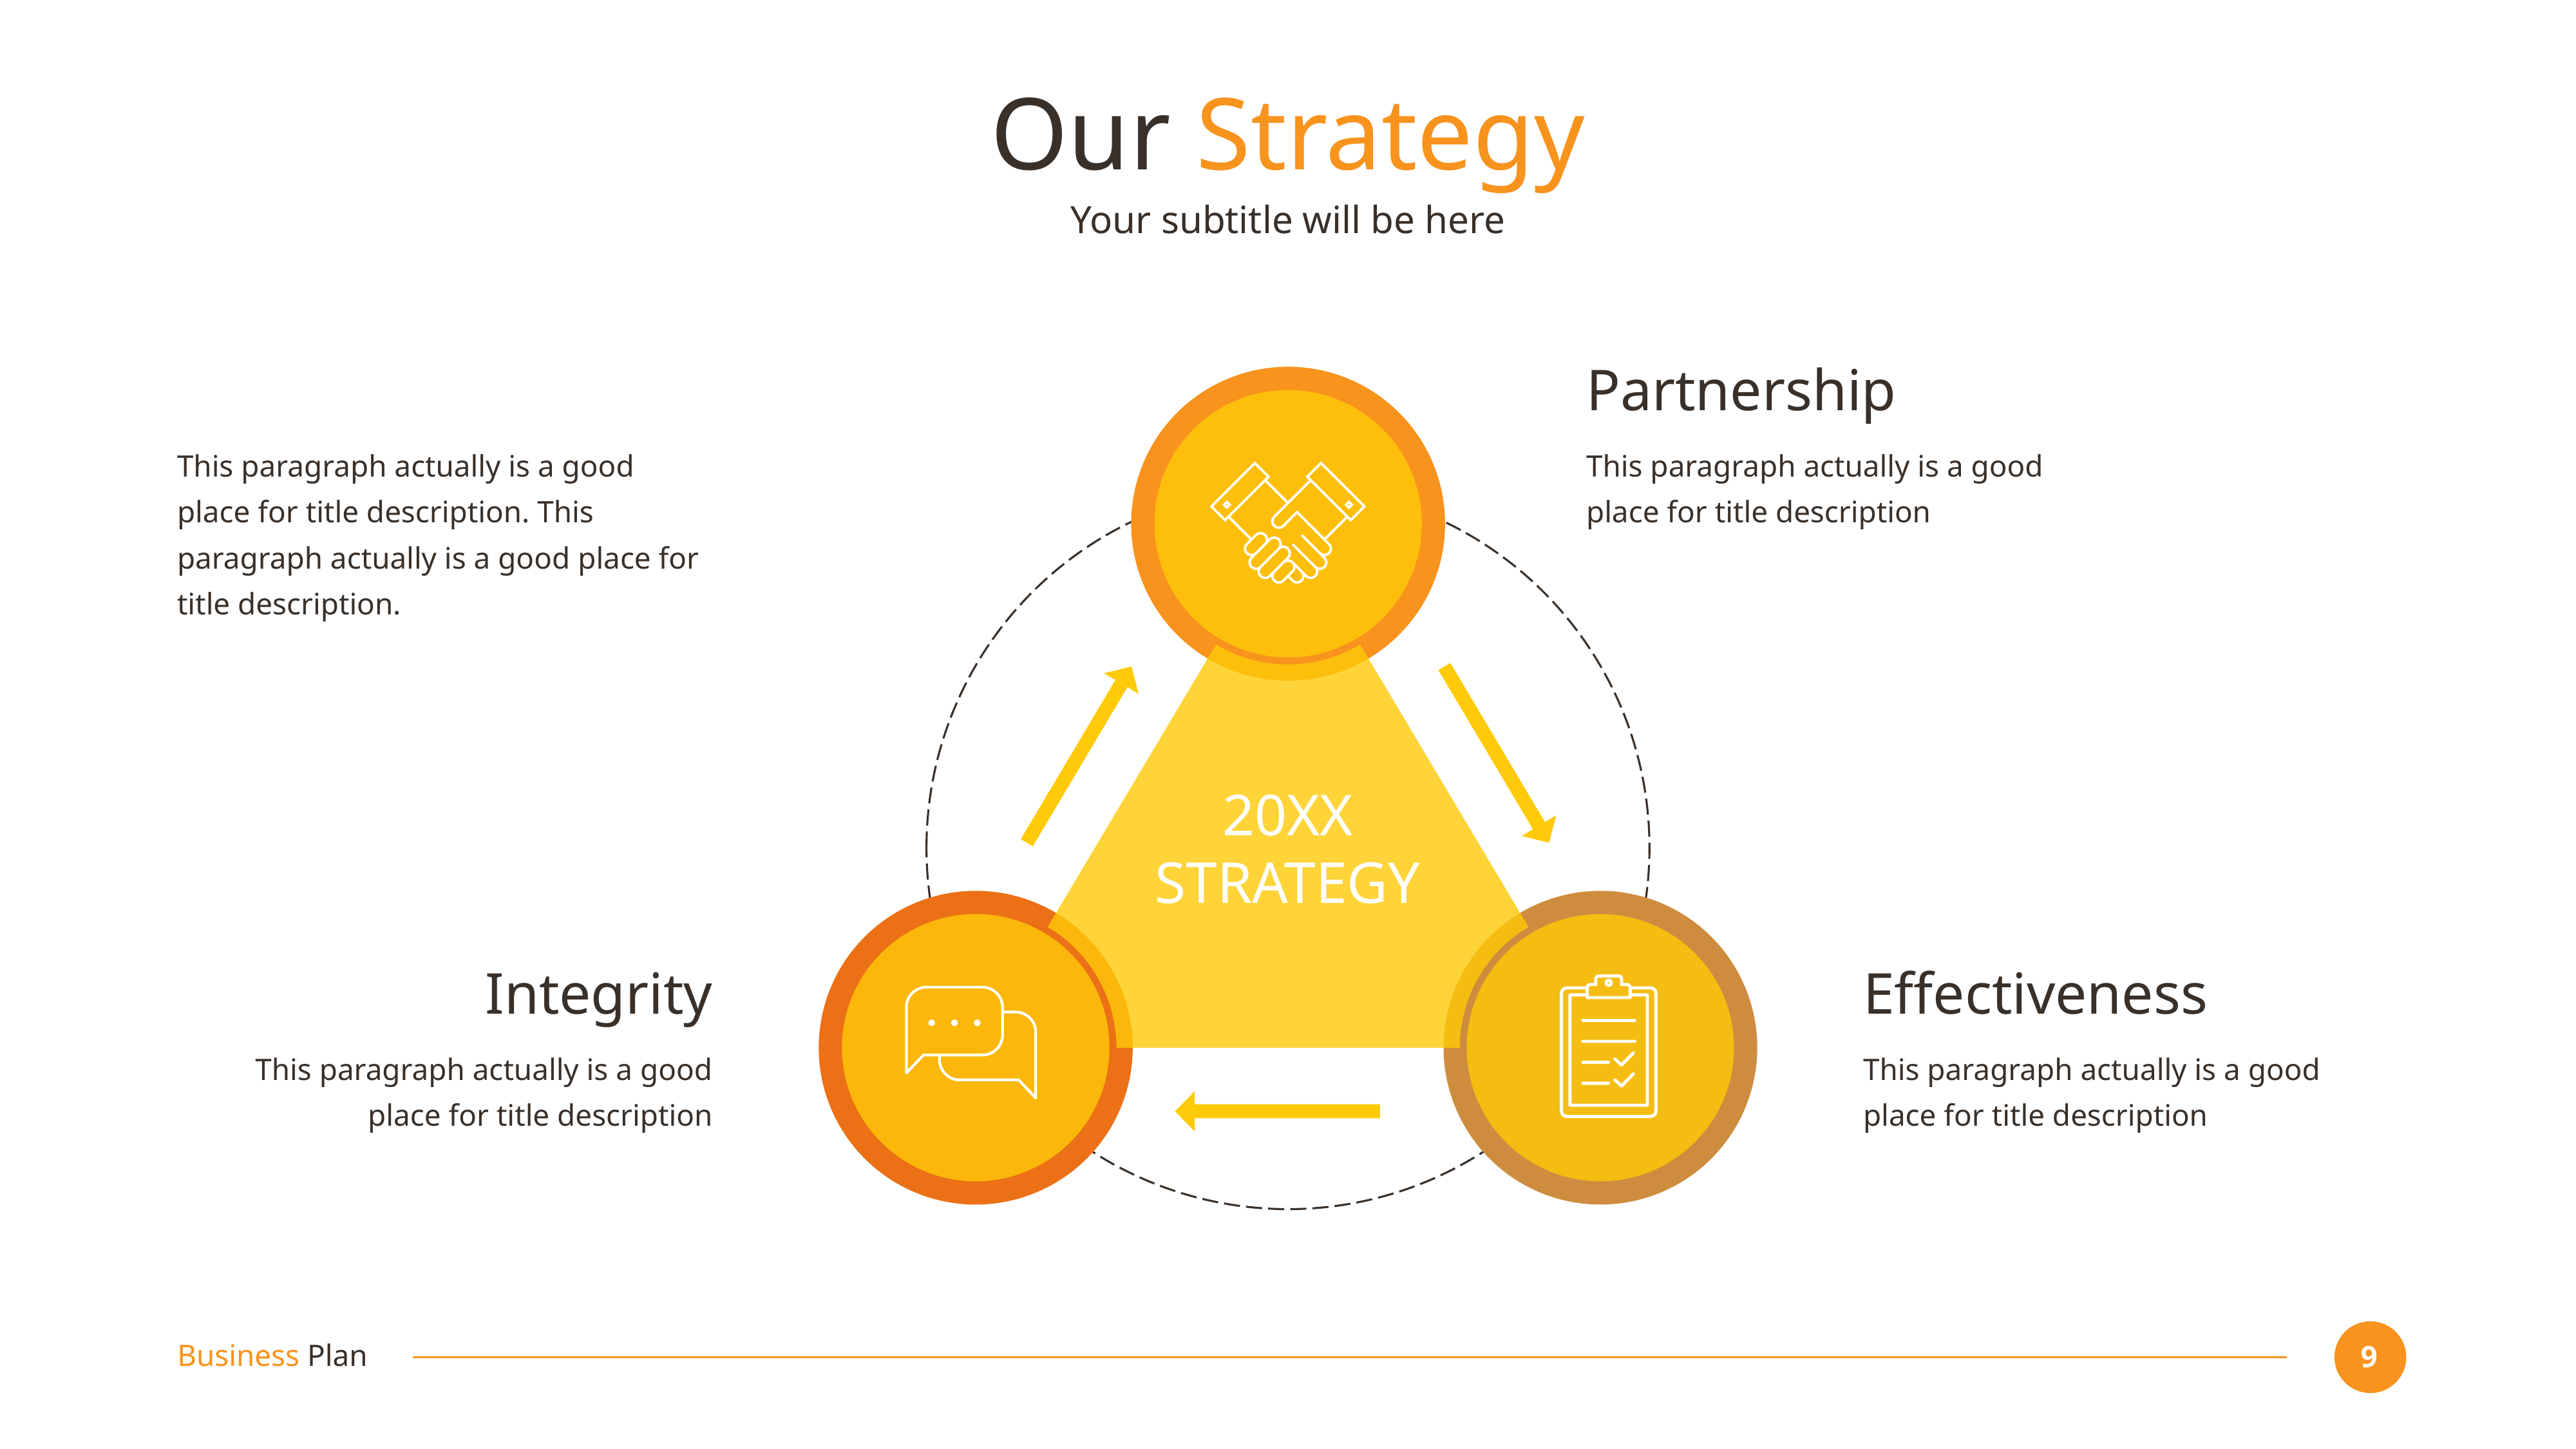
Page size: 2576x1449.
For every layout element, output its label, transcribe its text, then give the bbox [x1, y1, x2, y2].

text_box [1047, 810, 1529, 1048]
text_box Effectiveness [1863, 958, 2399, 1027]
text_box [905, 985, 1037, 1099]
text_box [1443, 891, 1757, 1205]
text_box [926, 522, 1207, 913]
text_box Integrity [177, 958, 713, 1027]
text_box [1131, 366, 1445, 664]
text_box [1369, 522, 1650, 912]
text_box This paragraph actually is a good place for title description. This paragraph actually is a good place for title description. [177, 437, 713, 619]
list Your subtitle will be here [177, 196, 2399, 243]
text_box 20XX STRATEGY [1117, 779, 1459, 916]
text_box [1209, 461, 1367, 584]
text_box This paragraph actually is a good place for title description [177, 1039, 713, 1130]
title Our Strategy [177, 70, 2399, 193]
text_box [819, 891, 1133, 1205]
text_box [1162, 644, 1414, 779]
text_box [1394, 734, 1600, 775]
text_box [976, 734, 1182, 775]
text_box [1093, 1048, 1483, 1209]
text_box Partnership [1586, 354, 2122, 423]
text_box This paragraph actually is a good place for title description [1586, 437, 2122, 526]
text_box [1560, 974, 1658, 1119]
text_box [1466, 914, 1734, 1182]
text_box [1154, 390, 1422, 658]
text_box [1175, 1091, 1381, 1132]
text_box [842, 914, 1110, 1182]
text_box This paragraph actually is a good place for title description [1863, 1039, 2399, 1130]
